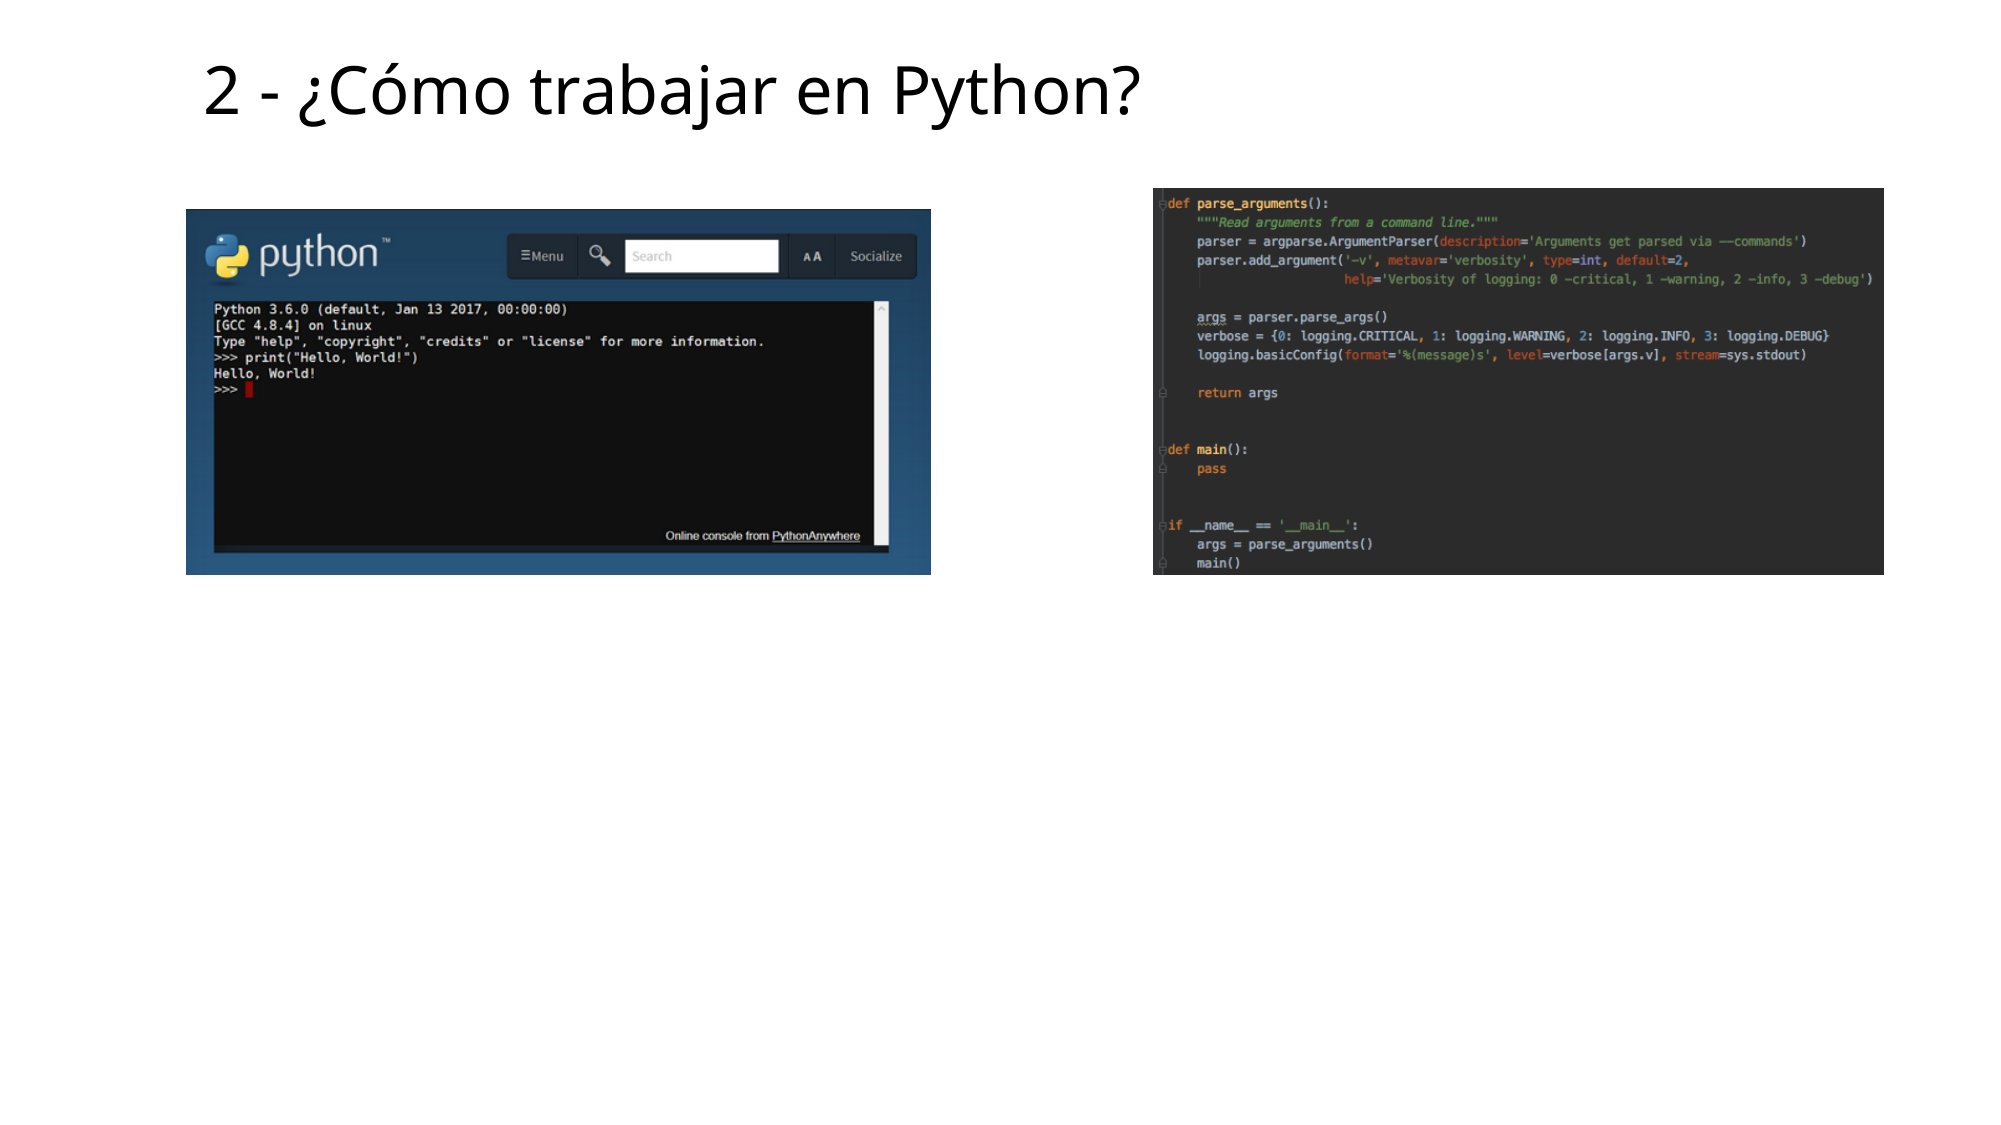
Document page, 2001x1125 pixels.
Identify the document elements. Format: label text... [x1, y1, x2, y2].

picture [186, 209, 931, 575]
picture [1153, 188, 1884, 575]
text_box 2 - ¿Cómo trabajar en Python? [189, 40, 1158, 136]
